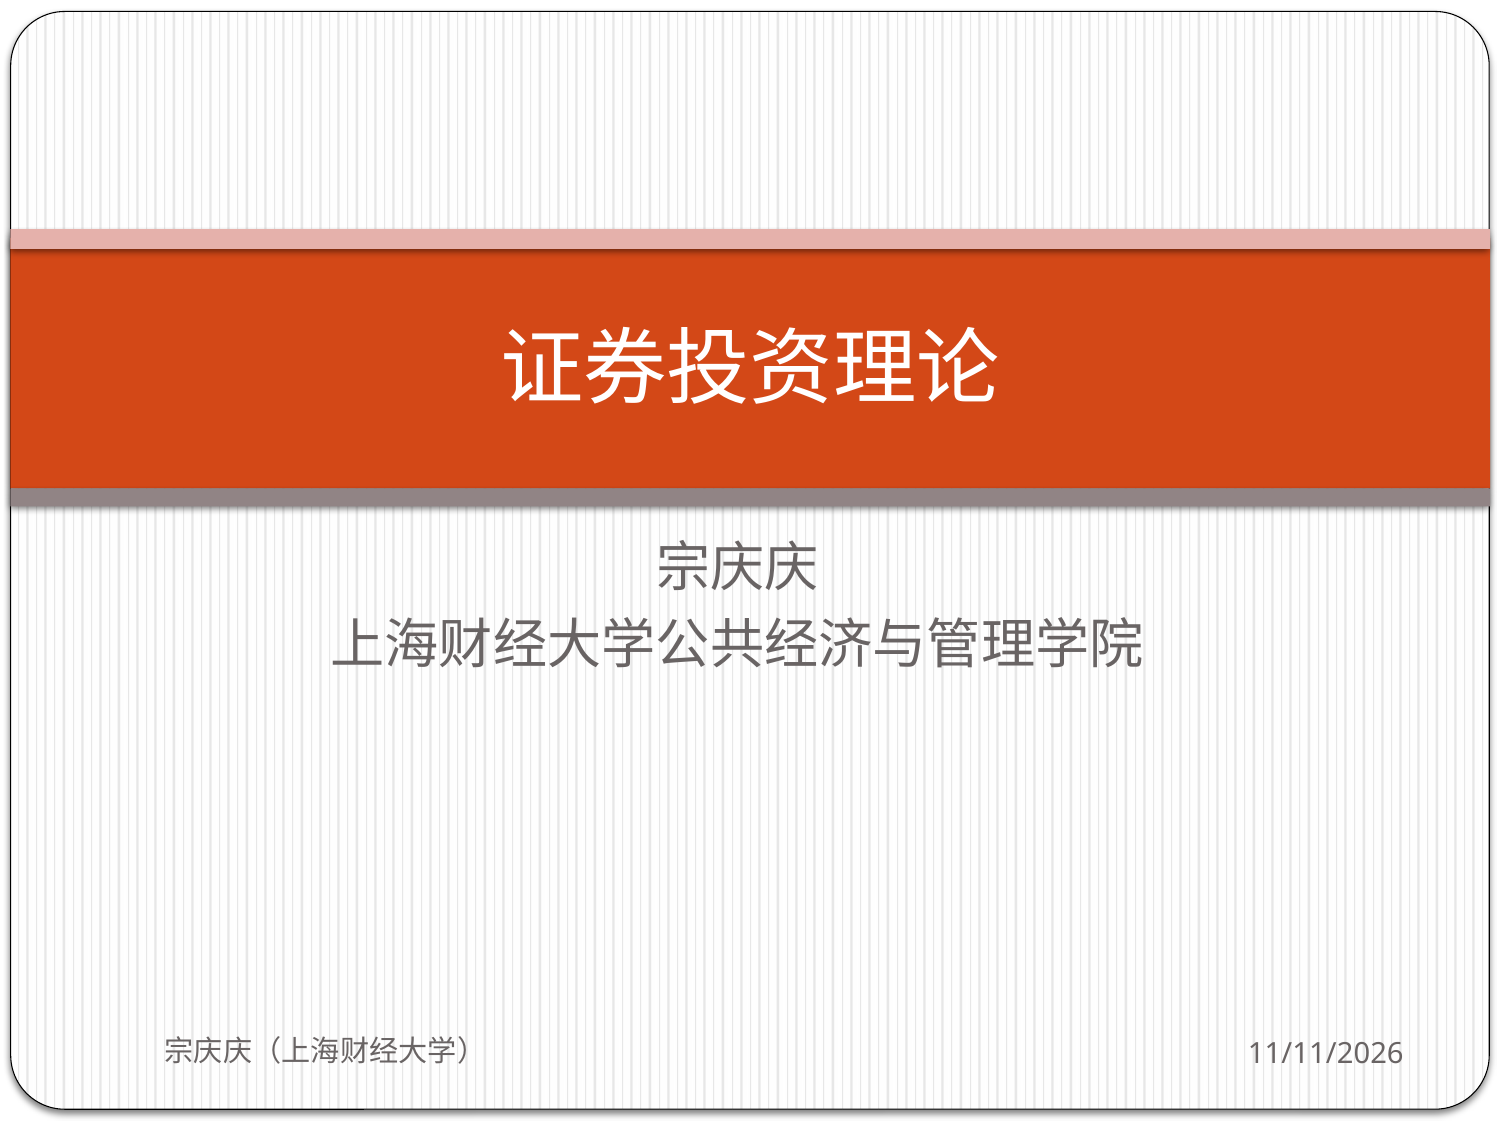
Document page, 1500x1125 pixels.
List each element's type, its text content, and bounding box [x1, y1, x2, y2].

title 证券投资理论 [75, 247, 1425, 489]
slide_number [1012, 1015, 1419, 1094]
subtitle 宗庆庆 上海财经大学公共经济与管理学院 [212, 525, 1263, 788]
footer 宗庆庆（上海财经大学） [150, 1012, 800, 1088]
